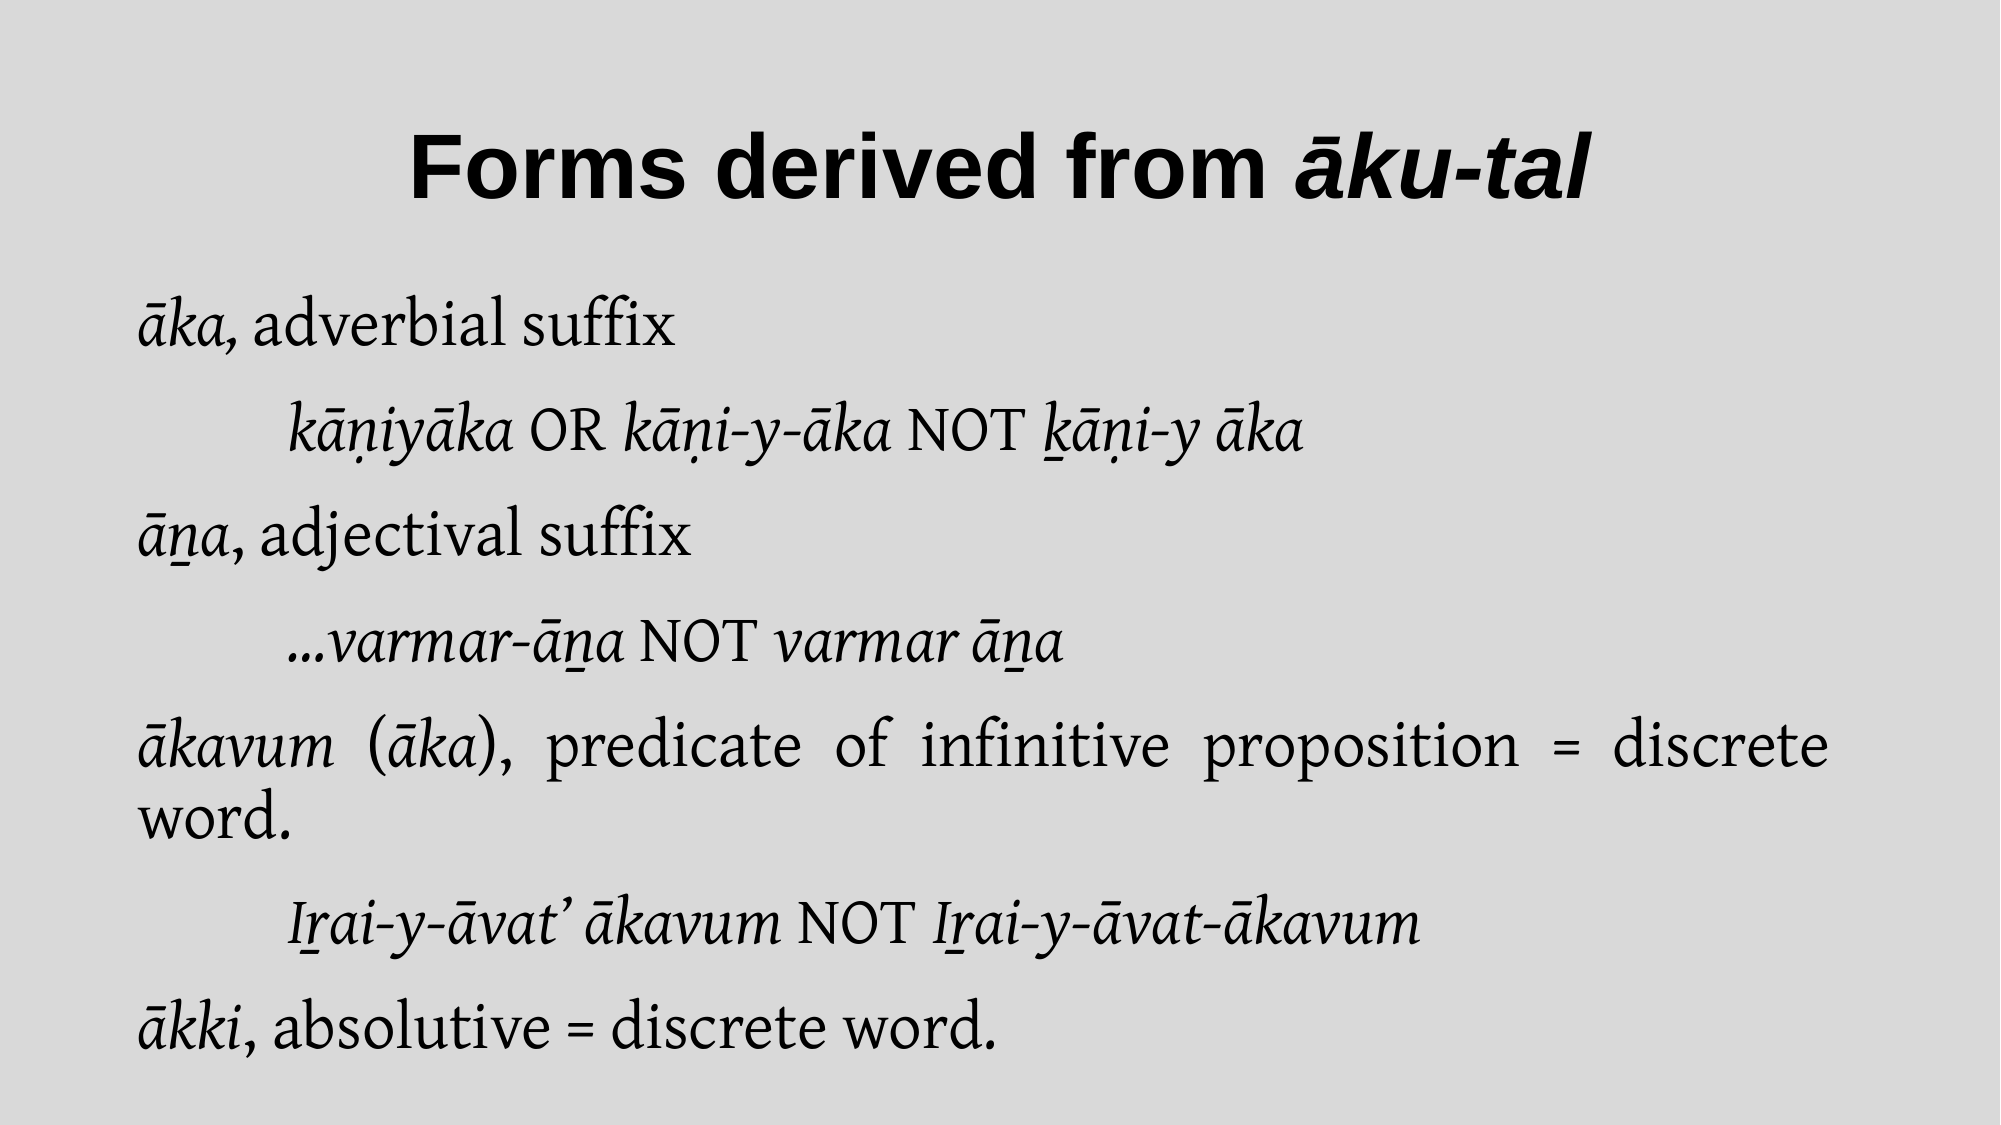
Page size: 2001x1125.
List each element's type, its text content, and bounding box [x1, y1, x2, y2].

title Forms derived from āku-tal [137, 59, 1863, 278]
list āka, adverbial suffix kāṇiyāka OR kāṇi-y-āka NOT ḵāṇi-y āka āṉa, adjectival suffix …varmar-āṉa NOT varmar āṉa ākavum (āka), predicate of infinitive proposition = discrete word. Iṟai-y-āvat’ ākavum NOT Iṟai-y-āvat-ākavum ākki, absolutive = discrete word. [122, 280, 1847, 1018]
